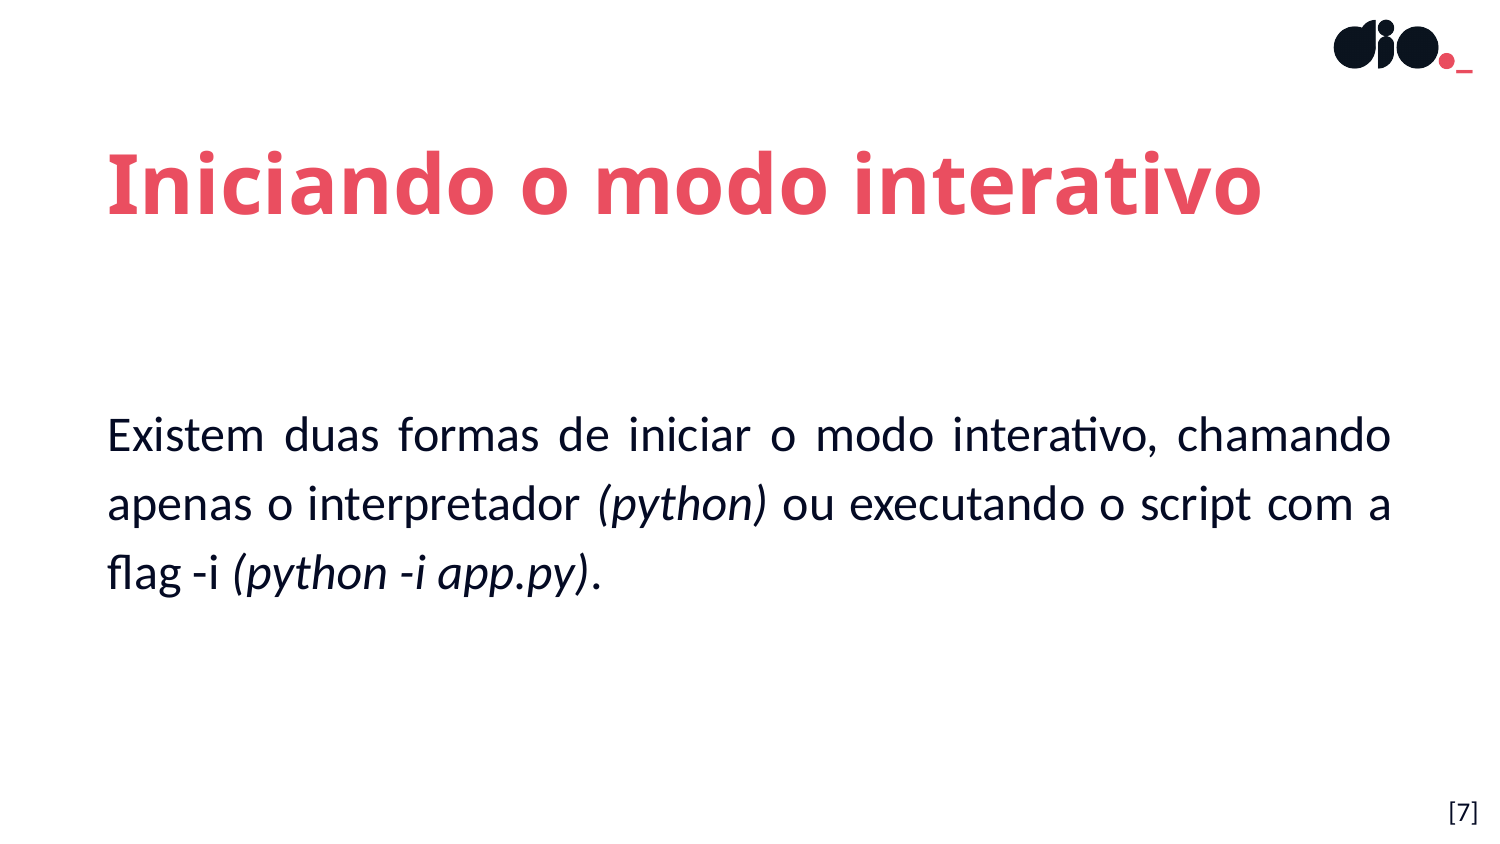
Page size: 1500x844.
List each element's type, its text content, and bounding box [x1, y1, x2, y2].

slide_number [7] [1403, 779, 1494, 844]
picture [1333, 19, 1473, 74]
text_box Iniciando o modo interativo [92, 104, 1408, 243]
text_box Existem duas formas de iniciar o modo interativo, chamando apenas o interpretador (python) ou executando o script com a flag -i (python -i app.py). [92, 243, 1408, 749]
